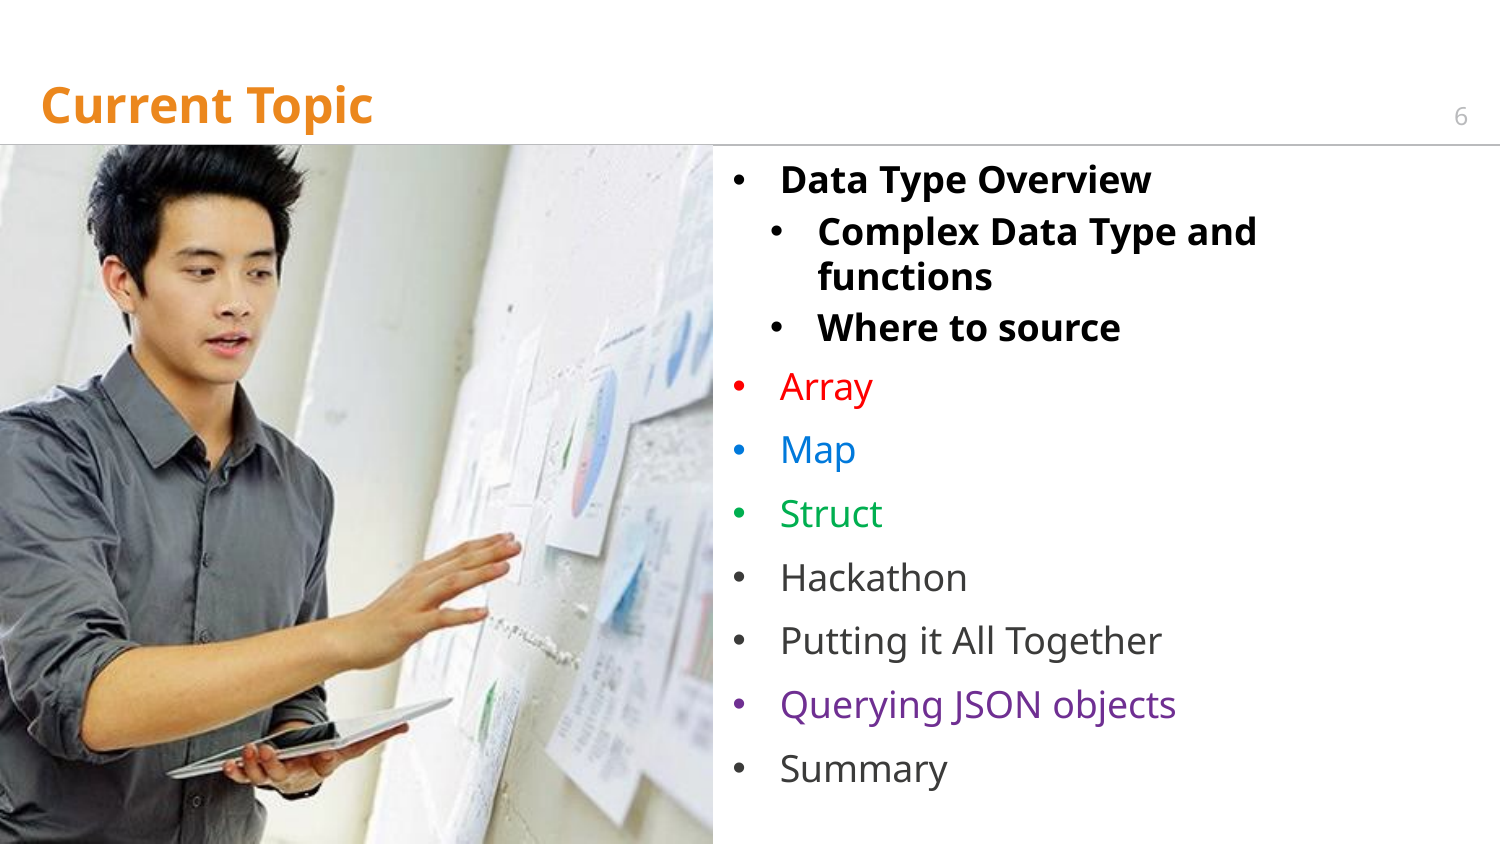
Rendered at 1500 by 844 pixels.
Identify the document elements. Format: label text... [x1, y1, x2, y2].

text_box 6 [1452, 97, 1471, 130]
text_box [0, 144, 1500, 844]
title Current Topic [38, 15, 1370, 142]
